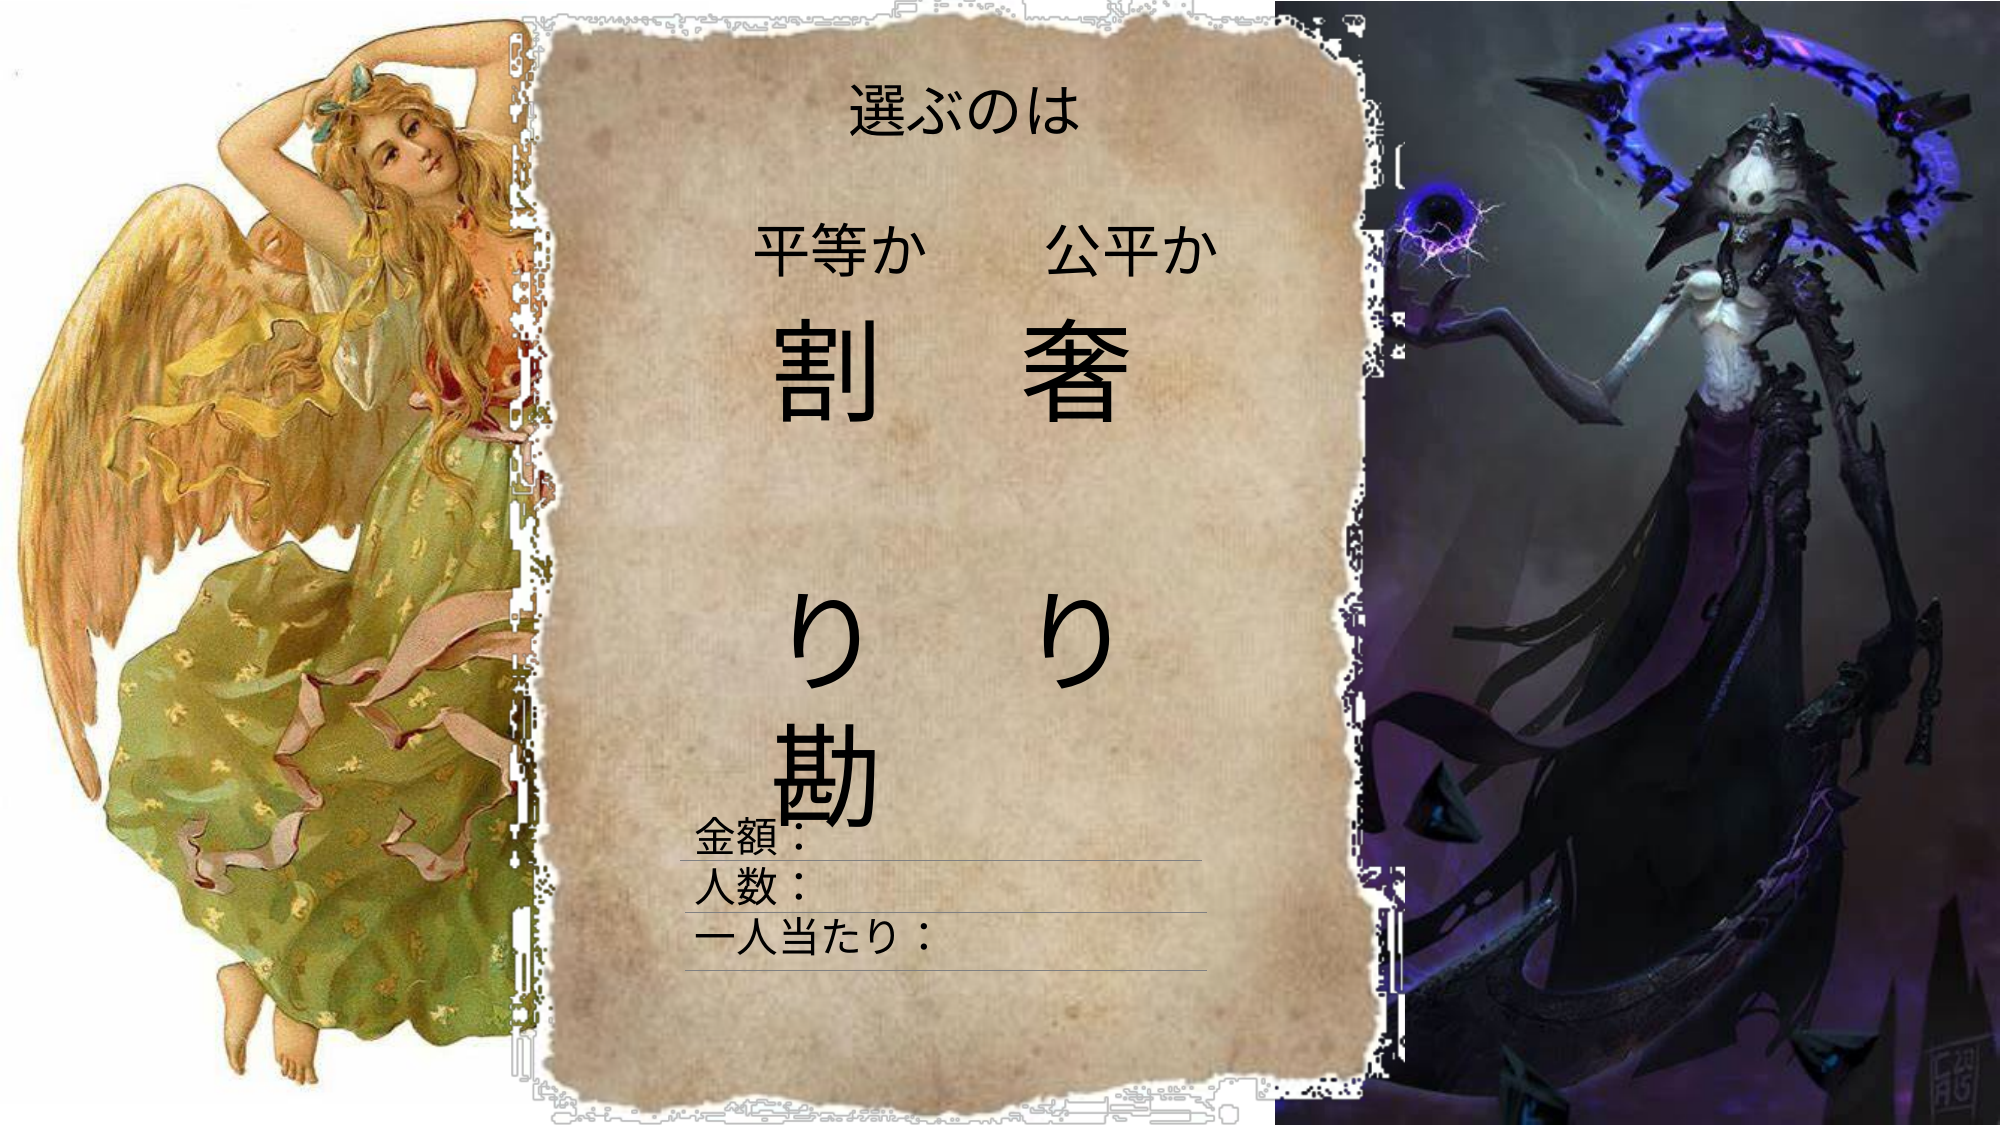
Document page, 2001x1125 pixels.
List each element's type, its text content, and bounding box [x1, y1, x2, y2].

picture [0, 0, 2000, 1125]
text_box 選ぶのは 平等か 公平か [737, 66, 1274, 111]
